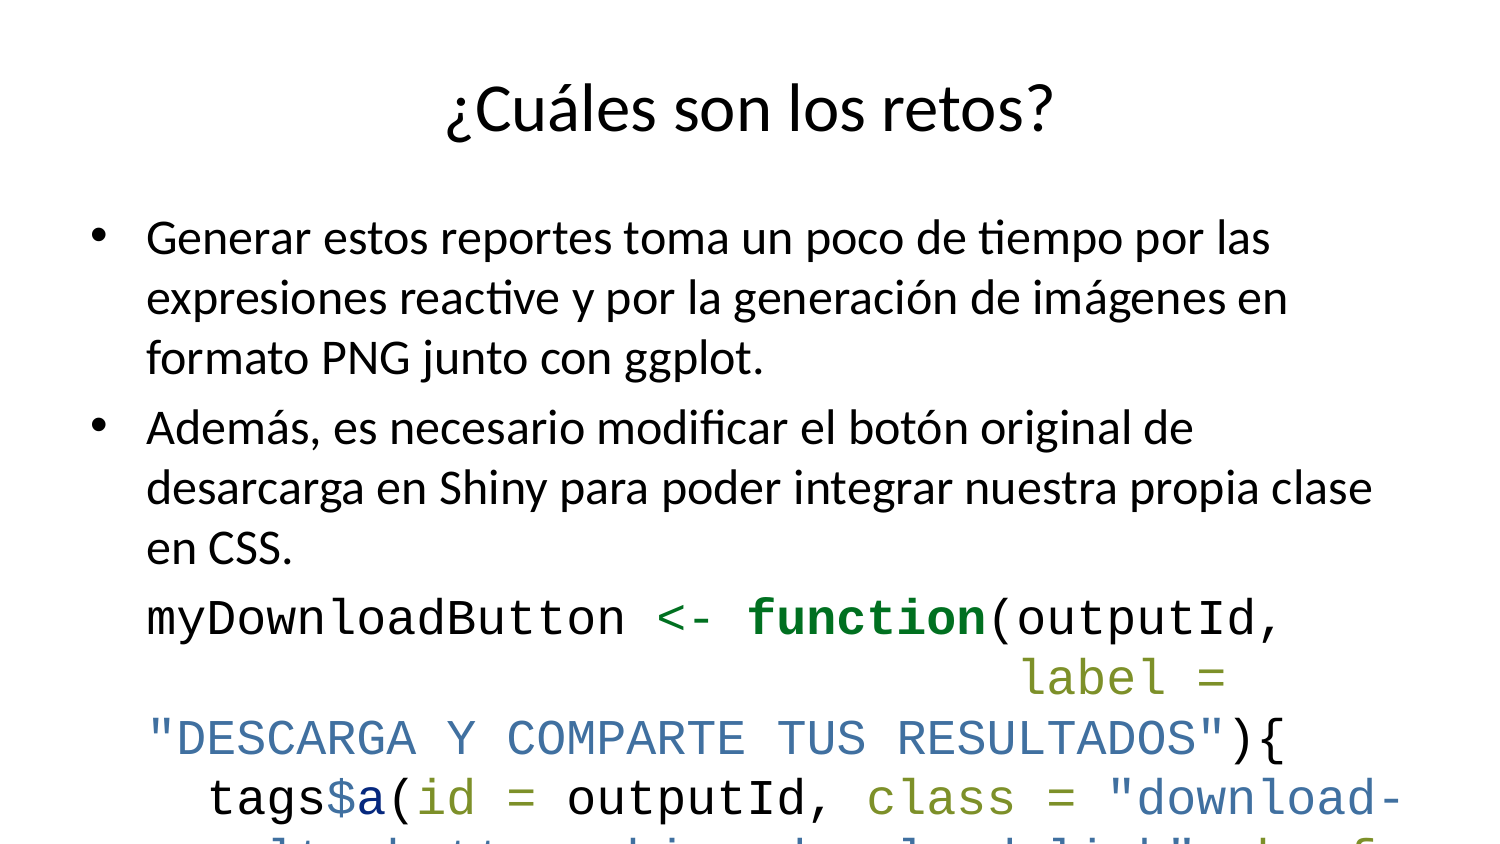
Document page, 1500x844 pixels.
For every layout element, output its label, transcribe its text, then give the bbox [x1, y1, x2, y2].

list Generar estos reportes toma un poco de tiempo por las expresiones reactive y por la generación de imágenes en formato PNG junto con ggplot. Además, es necesario modificar el botón original de desarcarga en Shiny para poder integrar nuestra propia clase en CSS. myDownloadButton <- function(outputId, label = "DESCARGA Y COMPARTE TUS RESULTADOS"){ tags$a(id = outputId, class = "download-results-button shiny-download-link", href = "", target = "_blank", download = NA, NULL, label) } Actualmente no hay un paquete en Shiny o R que permita generar estas infografías sin usar Rmarkdown. [75, 196, 1425, 754]
title ¿Cuáles son los retos? [75, 33, 1425, 175]
